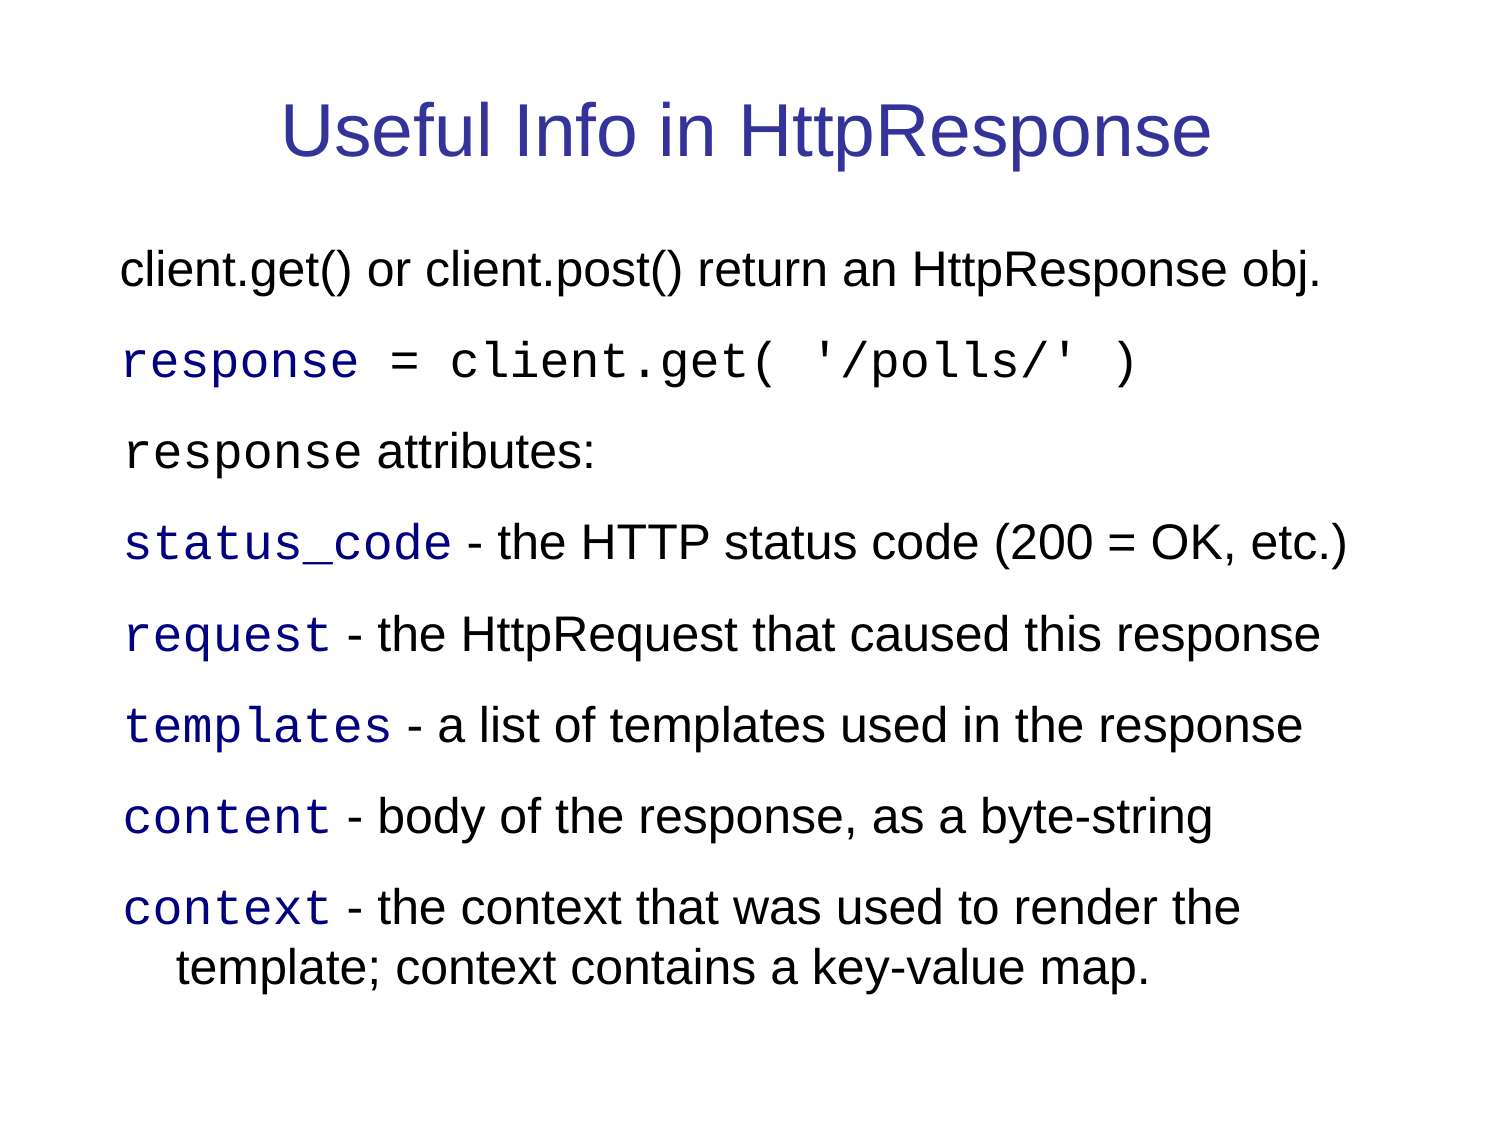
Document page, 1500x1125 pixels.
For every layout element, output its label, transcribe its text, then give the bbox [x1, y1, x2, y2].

text_box client.get() or client.post() return an HttpResponse obj. response = client.get( '/polls/' ) response attributes: status_code - the HTTP status code (200 = OK, etc.) request - the HttpRequest that caused this response templates - a list of templates used in the response content - body of the response, as a byte-string context - the context that was used to render the template; context contains a key-value map. [104, 228, 1399, 1046]
text_box Useful Info in HttpResponse [100, 42, 1395, 180]
